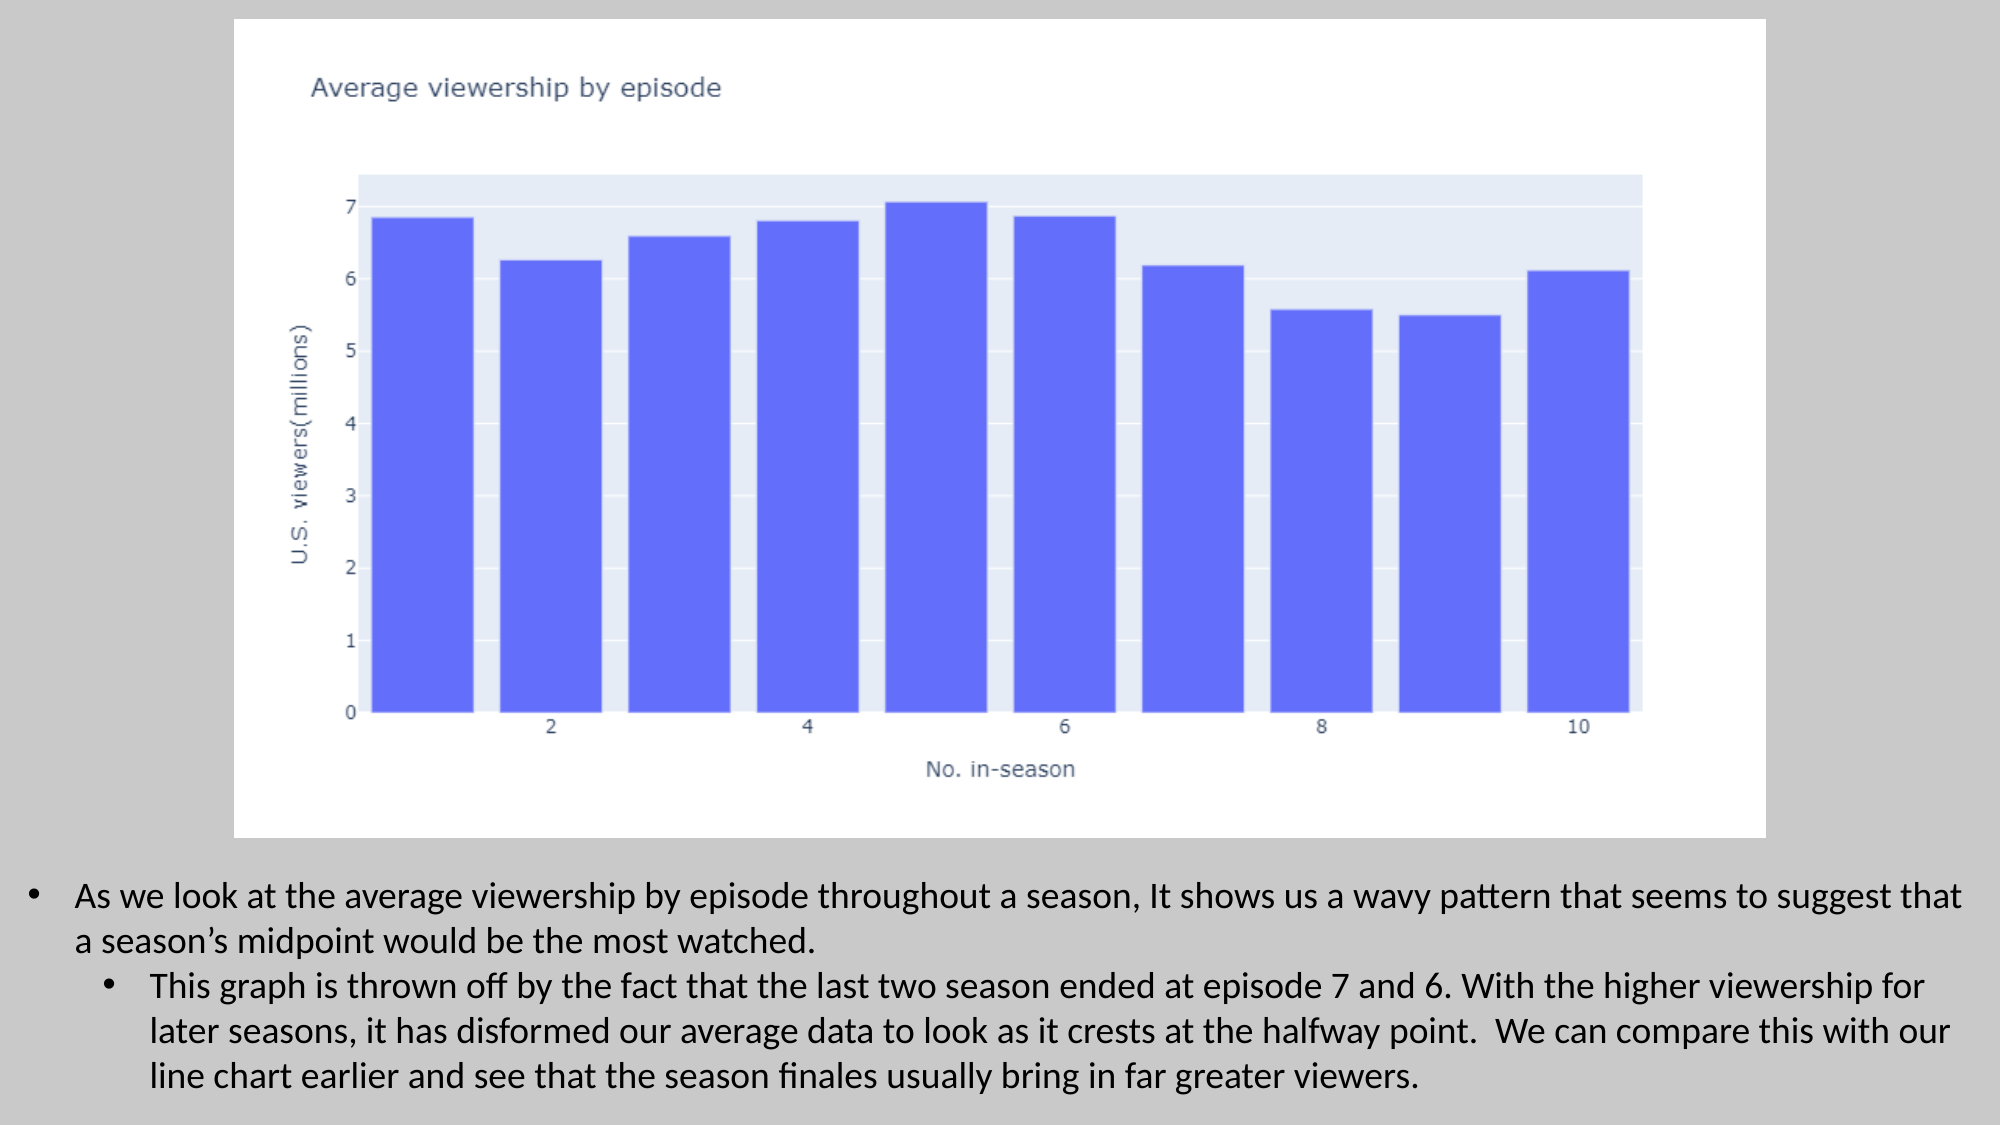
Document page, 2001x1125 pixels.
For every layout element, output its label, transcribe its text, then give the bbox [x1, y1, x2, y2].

text_box As we look at the average viewership by episode throughout a season, It shows us a wavy pattern that seems to suggest that a season’s midpoint would be the most watched. This graph is thrown off by the fact that the last two season ended at episode 7 and 6. With the higher viewership for later seasons, it has disformed our average data to look as it crests at the halfway point. We can compare this with our line chart earlier and see that the season finales usually bring in far greater viewers. [12, 863, 1987, 1104]
picture [234, 19, 1766, 838]
